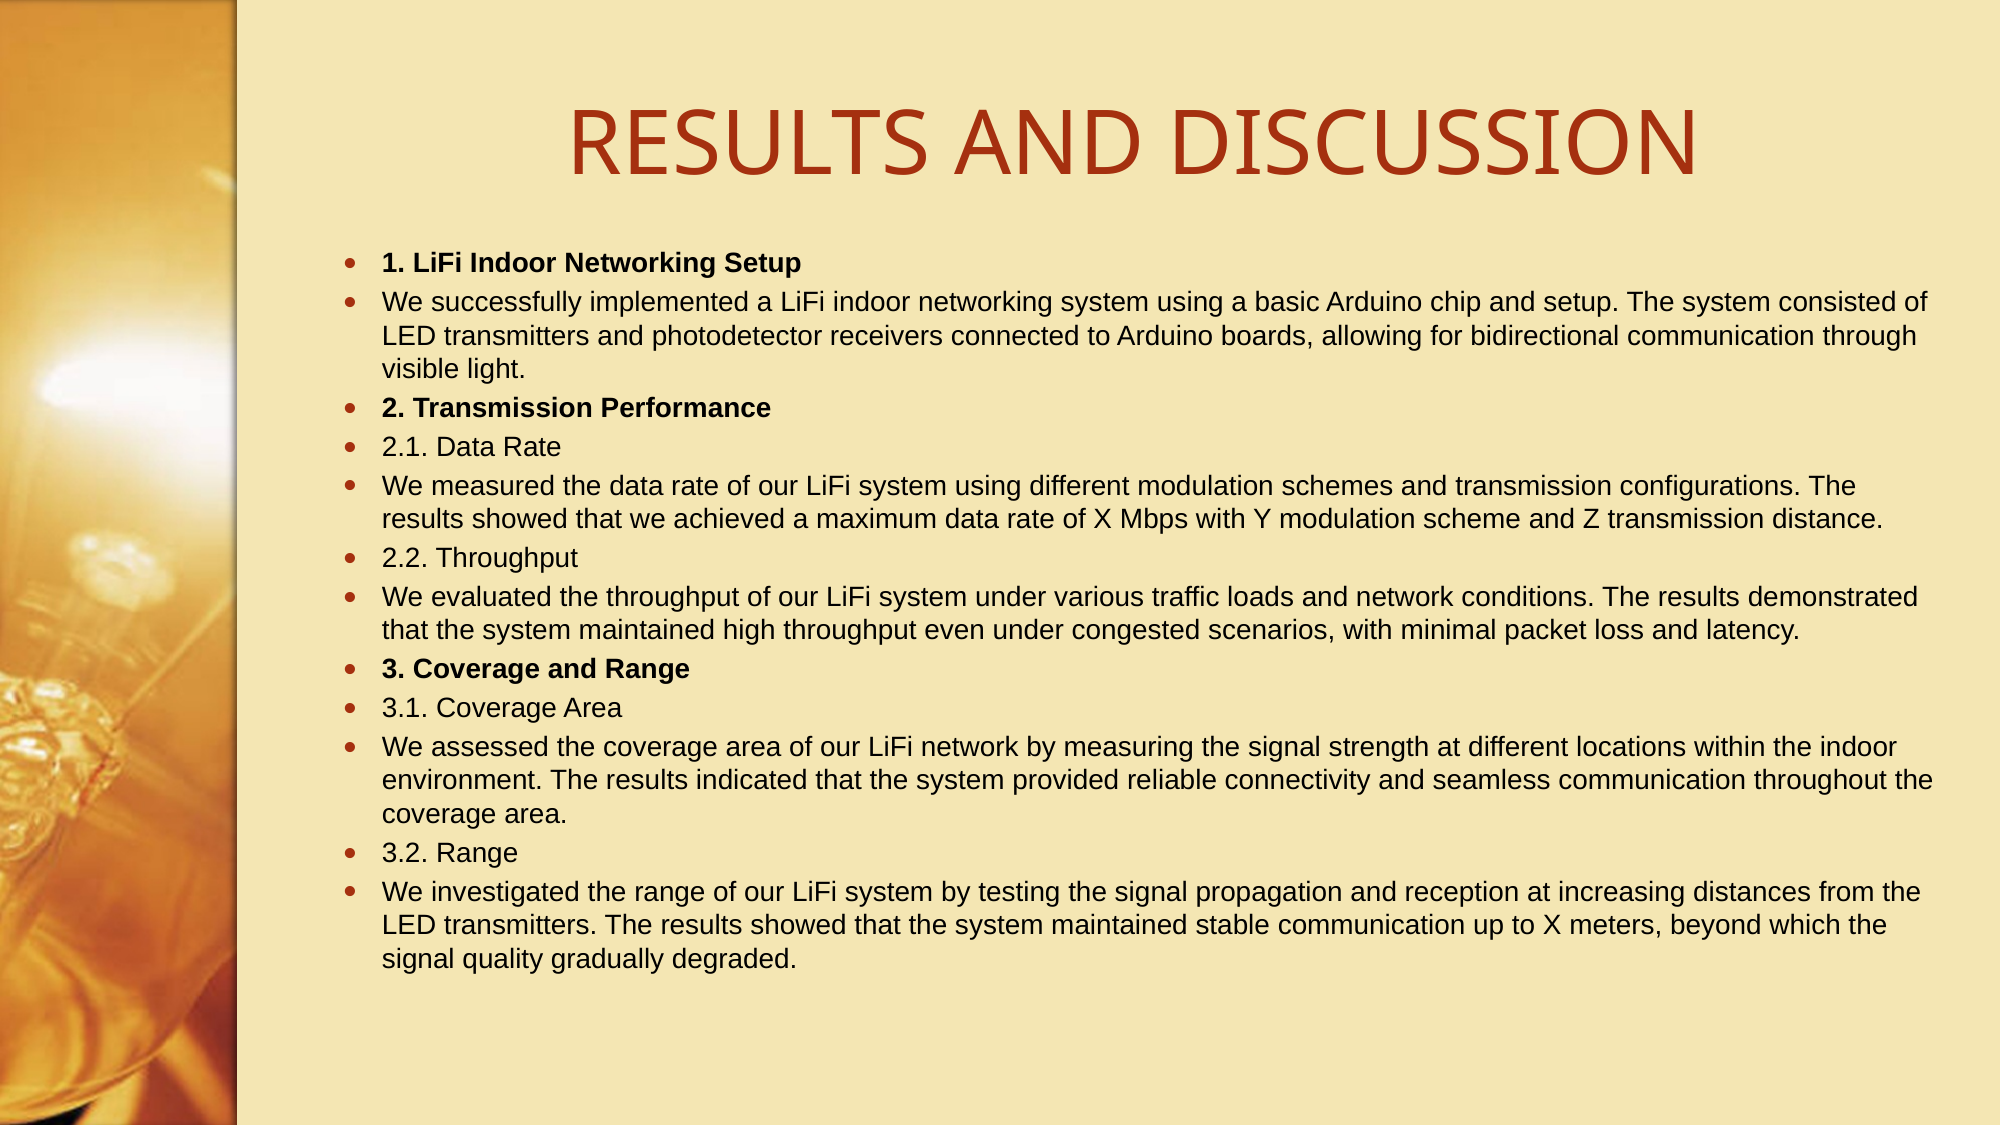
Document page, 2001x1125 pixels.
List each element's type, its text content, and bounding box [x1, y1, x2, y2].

list 1. LiFi Indoor Networking Setup We successfully implemented a LiFi indoor networking system using a basic Arduino chip and setup. The system consisted of LED transmitters and photodetector receivers connected to Arduino boards, allowing for bidirectional communication through visible light. 2. Transmission Performance 2.1. Data Rate We measured the data rate of our LiFi system using different modulation schemes and transmission configurations. The results showed that we achieved a maximum data rate of X Mbps with Y modulation scheme and Z transmission distance. 2.2. Throughput We evaluated the throughput of our LiFi system under various traffic loads and network conditions. The results demonstrated that the system maintained high throughput even under congested scenarios, with minimal packet loss and latency. 3. Coverage and Range 3.1. Coverage Area We assessed the coverage area of our LiFi network by measuring the signal strength at different locations within the indoor environment. The results indicated that the system provided reliable connectivity and seamless communication throughout the coverage area. 3.2. Range We investigated the range of our LiFi system by testing the signal propagation and reception at increasing distances from the LED transmitters. The results showed that the system maintained stable communication up to X meters, beyond which the signal quality gradually degraded. [313, 237, 1954, 1025]
title RESULTS AND DISCUSSION [313, 45, 1954, 233]
picture [0, 0, 237, 1125]
